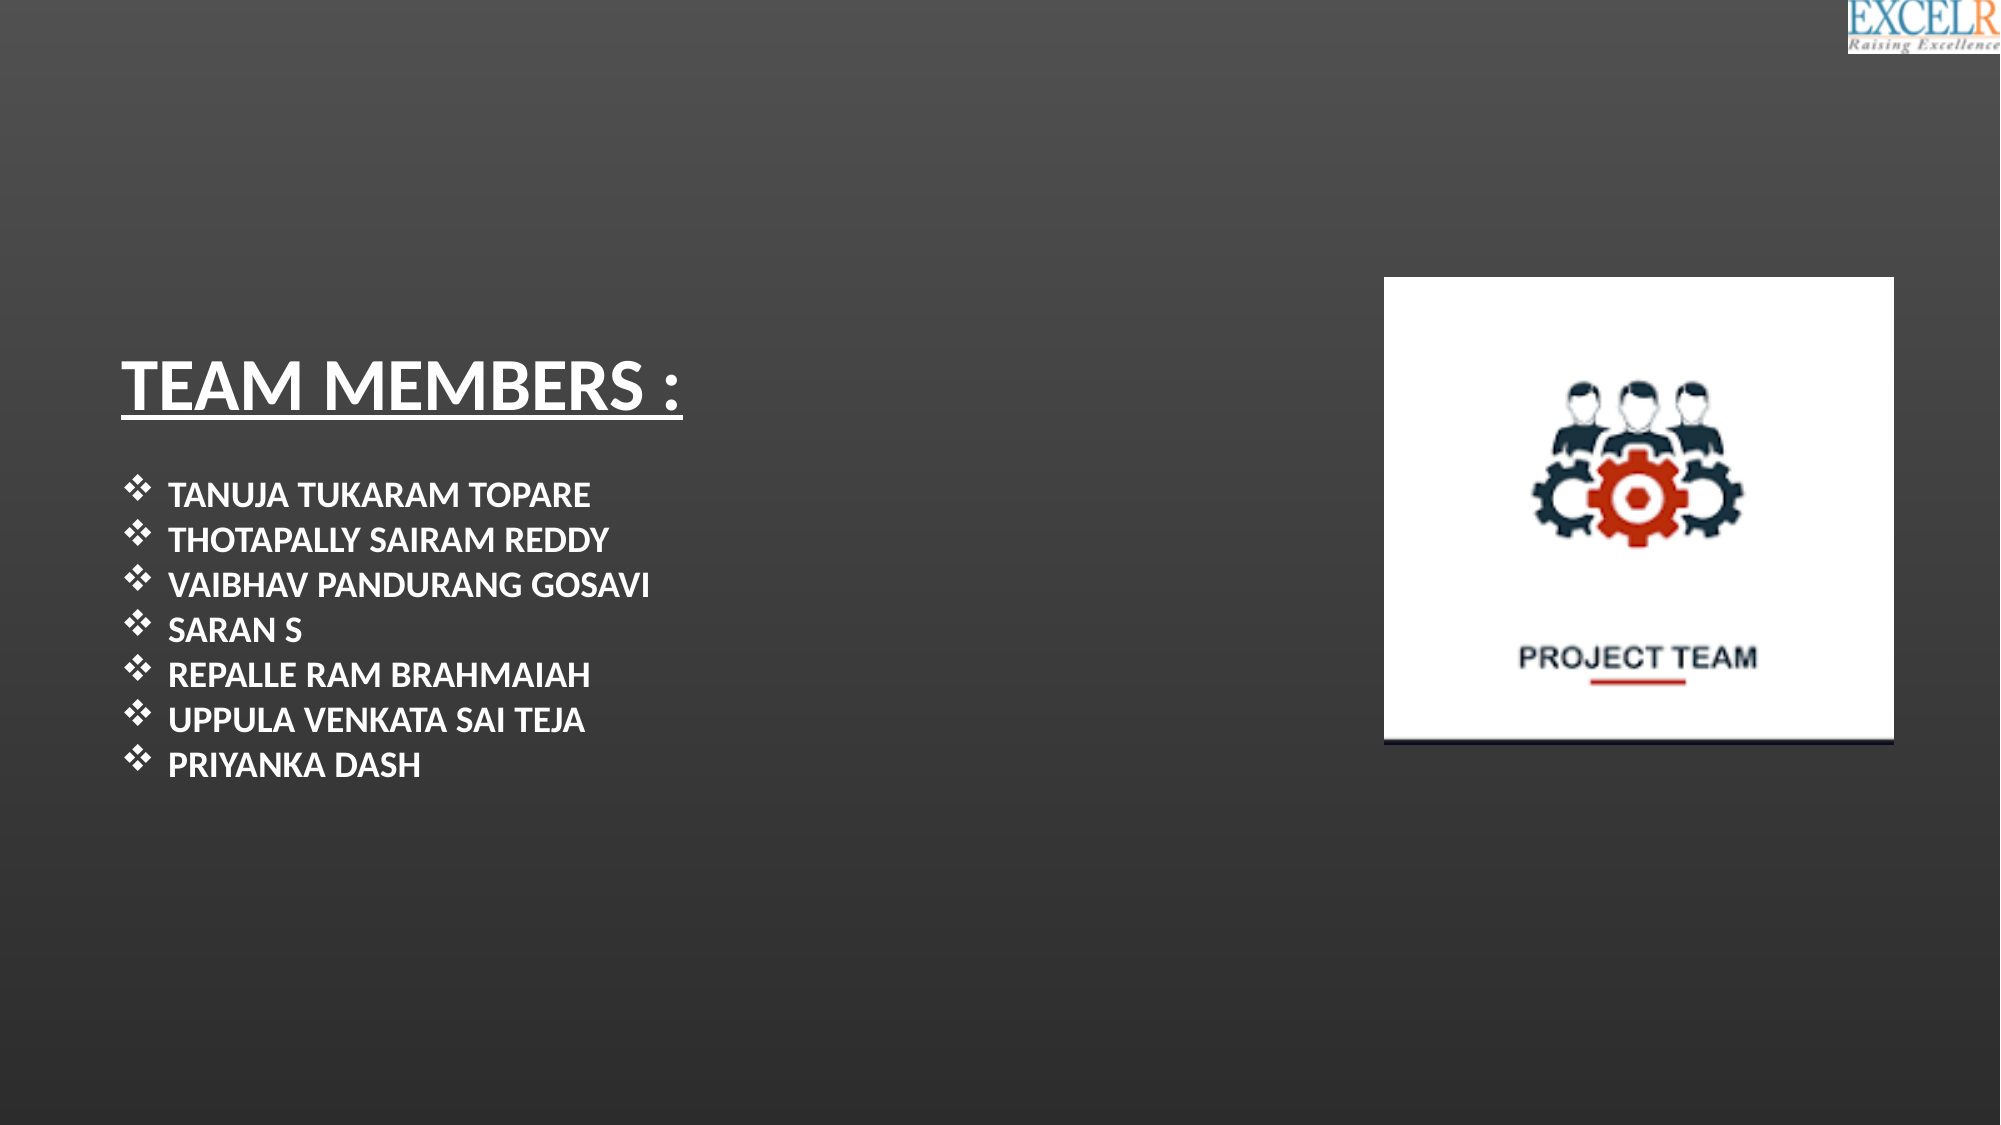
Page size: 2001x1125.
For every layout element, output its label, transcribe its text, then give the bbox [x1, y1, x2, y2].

picture [1384, 277, 1894, 746]
picture [1848, 0, 2000, 54]
text_box TEAM MEMBERS : TANUJA TUKARAM TOPARE THOTAPALLY SAIRAM REDDY VAIBHAV PANDURANG GOSAVI SARAN S REPALLE RAM BRAHMAIAH UPPULA VENKATA SAI TEJA PRIYANKA DASH [106, 327, 741, 793]
text_box [132, 304, 876, 908]
